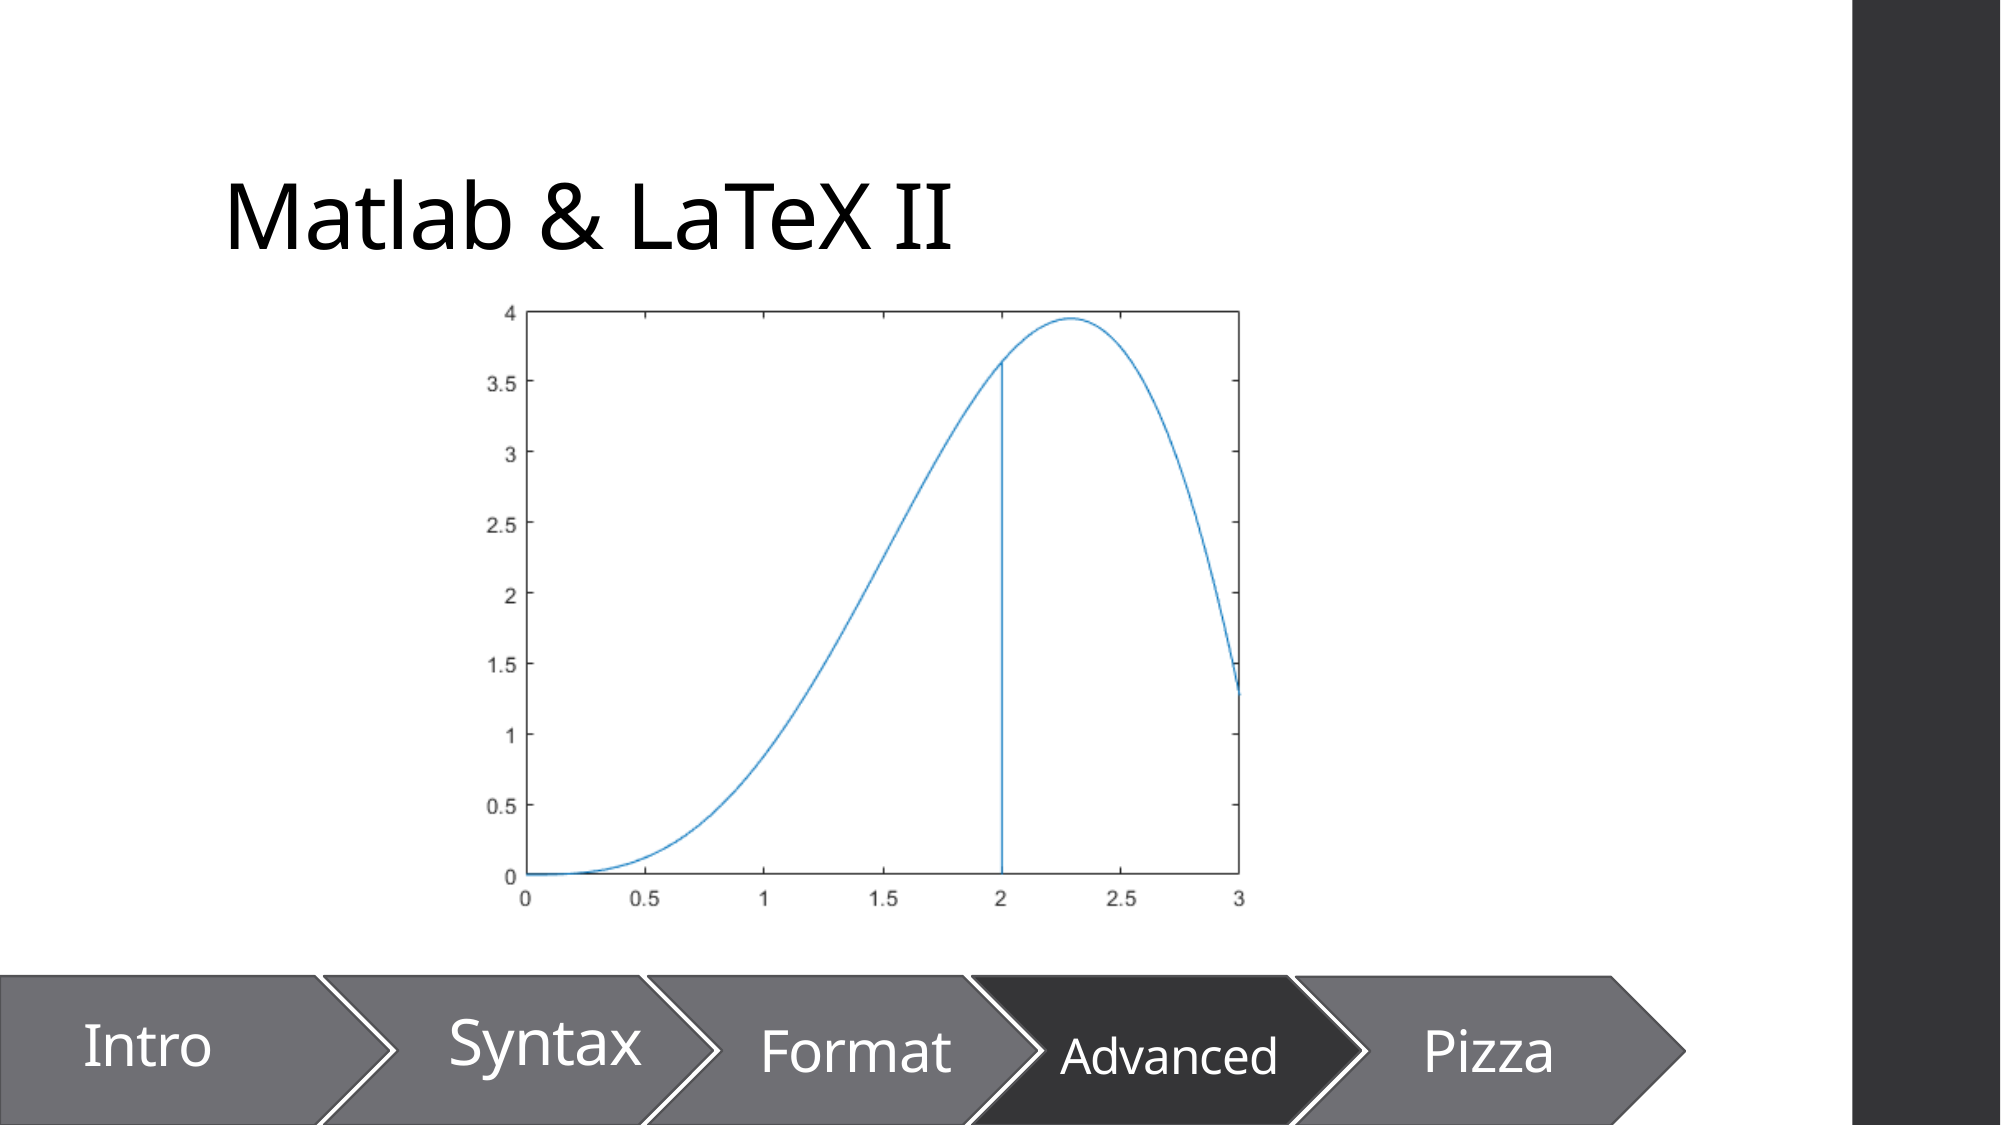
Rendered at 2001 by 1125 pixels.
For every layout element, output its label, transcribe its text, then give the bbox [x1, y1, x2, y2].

text_box [1333, 1020, 1362, 1081]
text_box [1294, 975, 1686, 1125]
text_box Intro [68, 986, 240, 1087]
text_box [646, 974, 997, 1125]
text_box Pizza [1407, 992, 1625, 1093]
title Matlab & LaTeX II [206, 60, 1797, 278]
text_box Format [744, 992, 1039, 1093]
picture [477, 292, 1297, 921]
text_box [322, 974, 714, 1125]
text_box Syntax [433, 999, 659, 1087]
text_box [970, 974, 1321, 1125]
text_box Advanced [1045, 992, 1333, 1093]
text_box [0, 974, 390, 1125]
